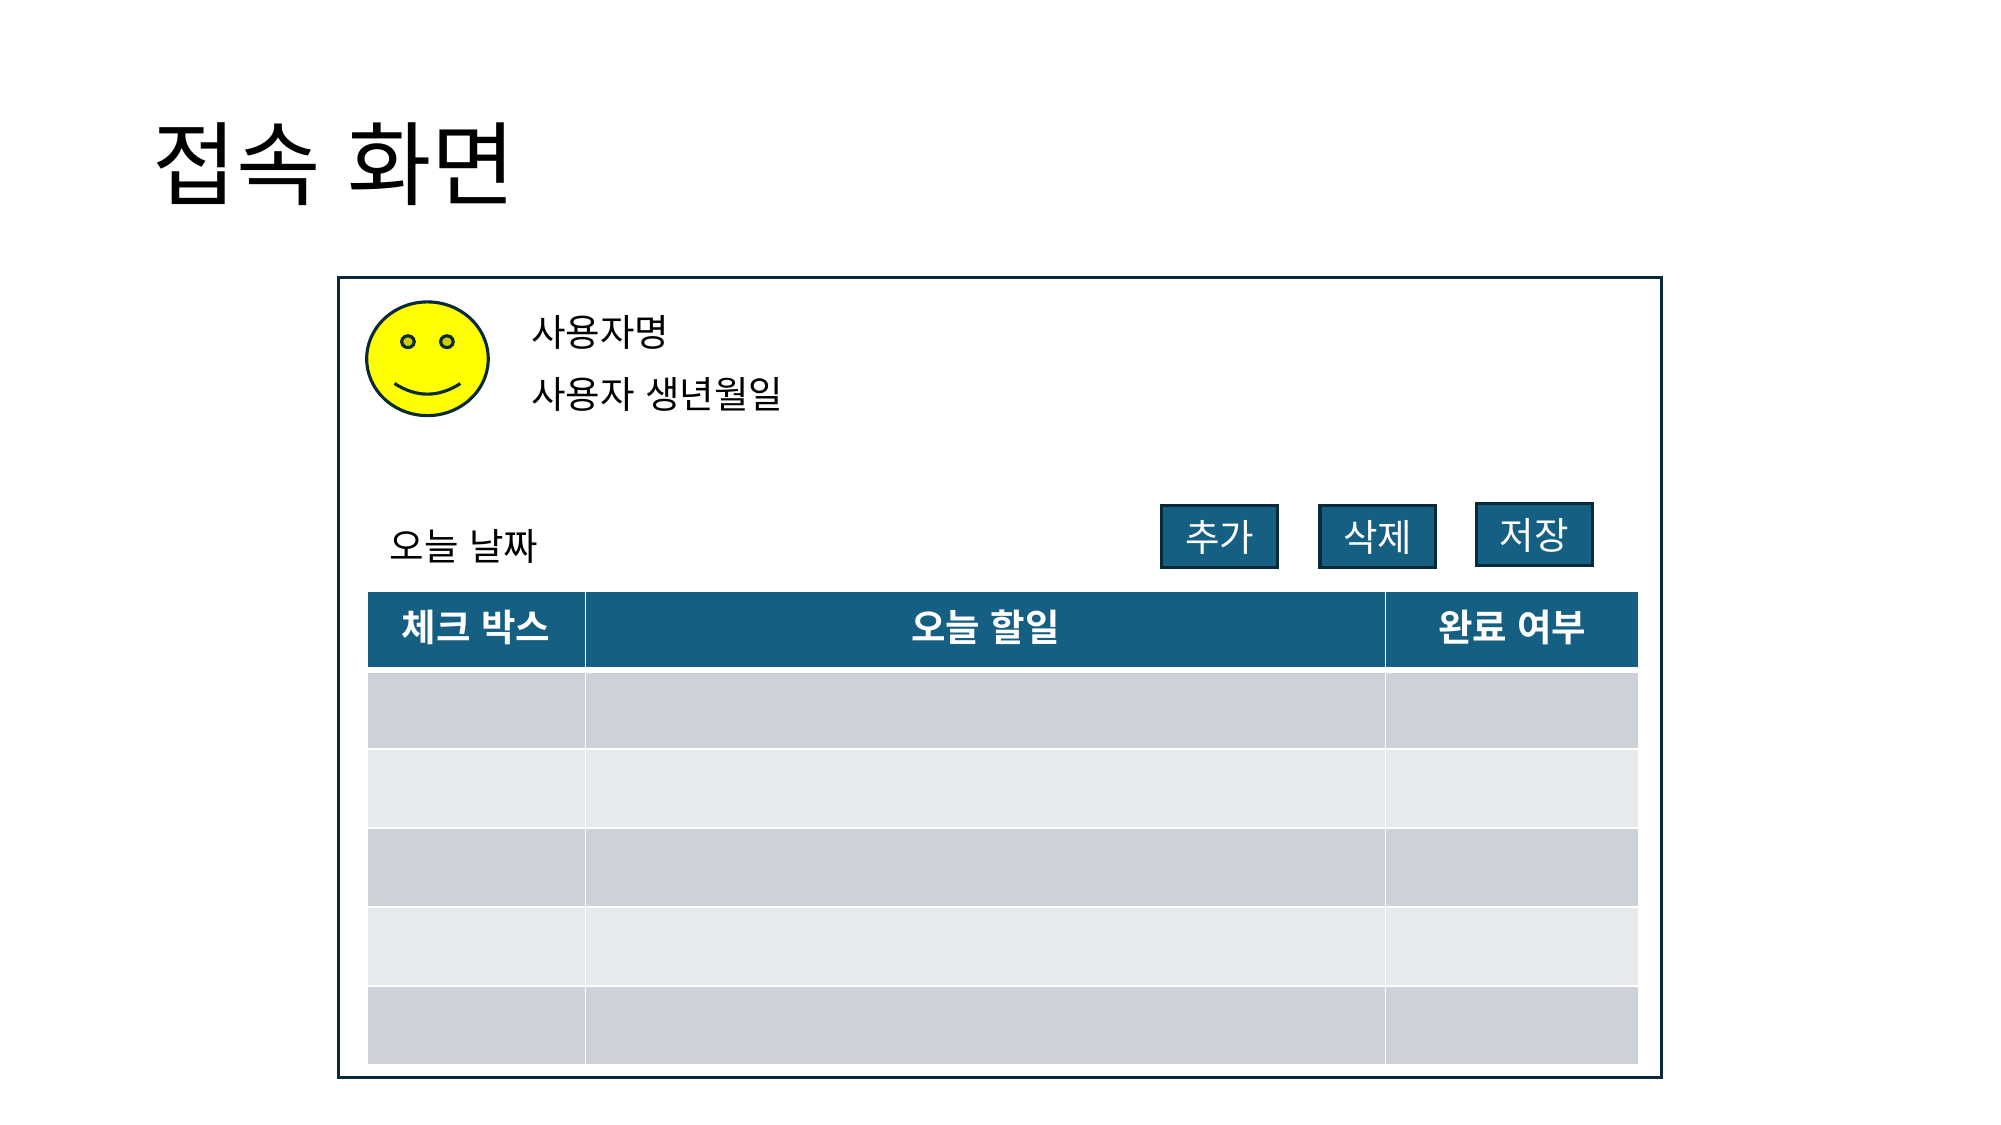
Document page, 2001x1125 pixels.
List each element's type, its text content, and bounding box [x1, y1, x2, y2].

table_header 체크 박스 [368, 592, 585, 667]
table_cell [586, 750, 1385, 827]
table_cell [1386, 829, 1638, 906]
table_cell [586, 987, 1385, 1064]
title 접속 화면 [137, 59, 1863, 278]
table_cell [368, 750, 585, 827]
table_cell [368, 829, 585, 906]
text_box 오늘 날짜 [375, 515, 554, 576]
table_cell [586, 829, 1385, 906]
table_cell [1386, 908, 1638, 985]
table_cell [586, 673, 1385, 748]
table_header 오늘 할일 [586, 592, 1385, 667]
text_box 추가 [1160, 504, 1279, 569]
table_cell [1386, 673, 1638, 748]
table_header 완료 여부 [1386, 592, 1638, 667]
table_cell [368, 673, 585, 748]
text_box 사용자 생년월일 [516, 363, 840, 424]
text_box [365, 300, 490, 418]
table_cell [1386, 987, 1638, 1064]
table_cell [1386, 750, 1638, 827]
table_cell [368, 908, 585, 985]
table_cell [586, 908, 1385, 985]
text_box 사용자명 [516, 301, 721, 362]
table_cell [368, 987, 585, 1064]
text_box 삭제 [1318, 504, 1437, 569]
text_box 저장 [1475, 502, 1594, 567]
text_box 사 [337, 276, 1663, 1079]
